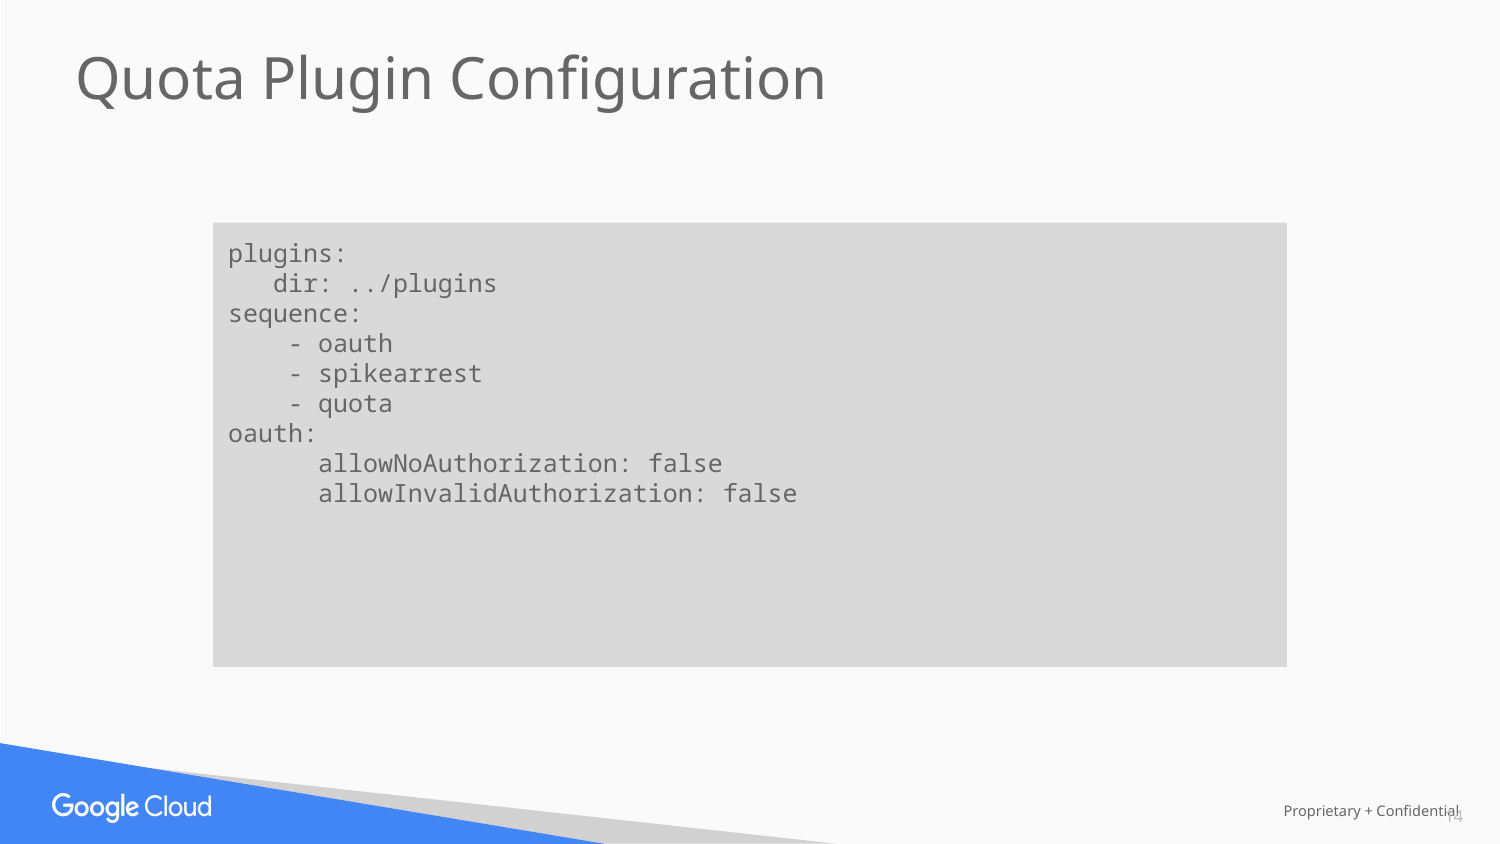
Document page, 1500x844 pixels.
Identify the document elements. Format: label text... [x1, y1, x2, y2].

text_box ‹#› [1399, 794, 1475, 840]
text_box plugins: dir: ../plugins sequence: - oauth - spikearrest - quota oauth: allowNoAuthorization: false allowInvalidAuthorization: false [213, 222, 1287, 667]
picture [52, 793, 211, 823]
text_box Quota Plugin Configuration [60, 26, 1392, 150]
